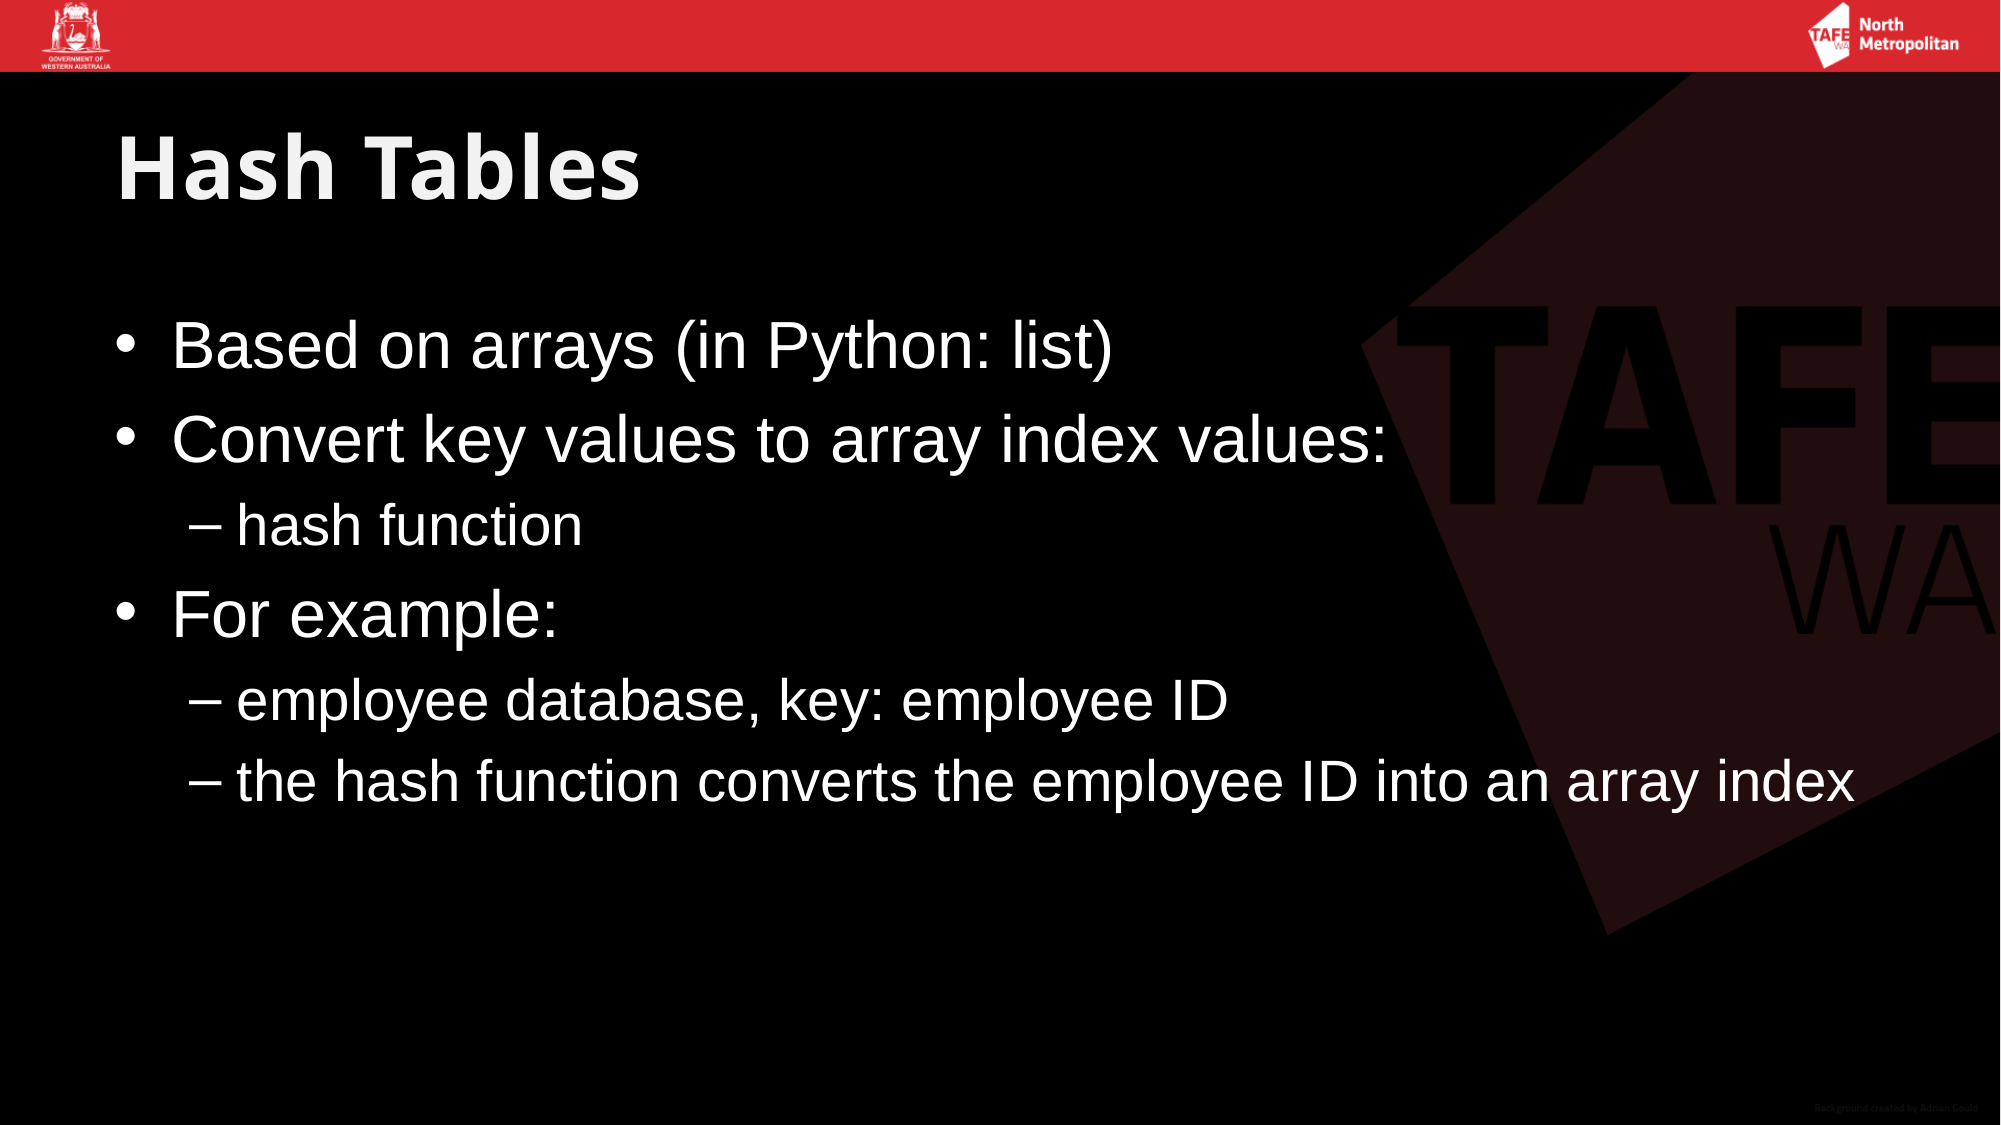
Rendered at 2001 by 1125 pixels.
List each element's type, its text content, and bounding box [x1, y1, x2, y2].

picture [0, 0, 2001, 1125]
title Hash Tables [99, 82, 1900, 247]
list Based on arrays (in Python: list) Convert key values to array index values: hash function For example: employee database, key: employee ID the hash function converts the employee ID into an array index [99, 294, 1900, 1043]
